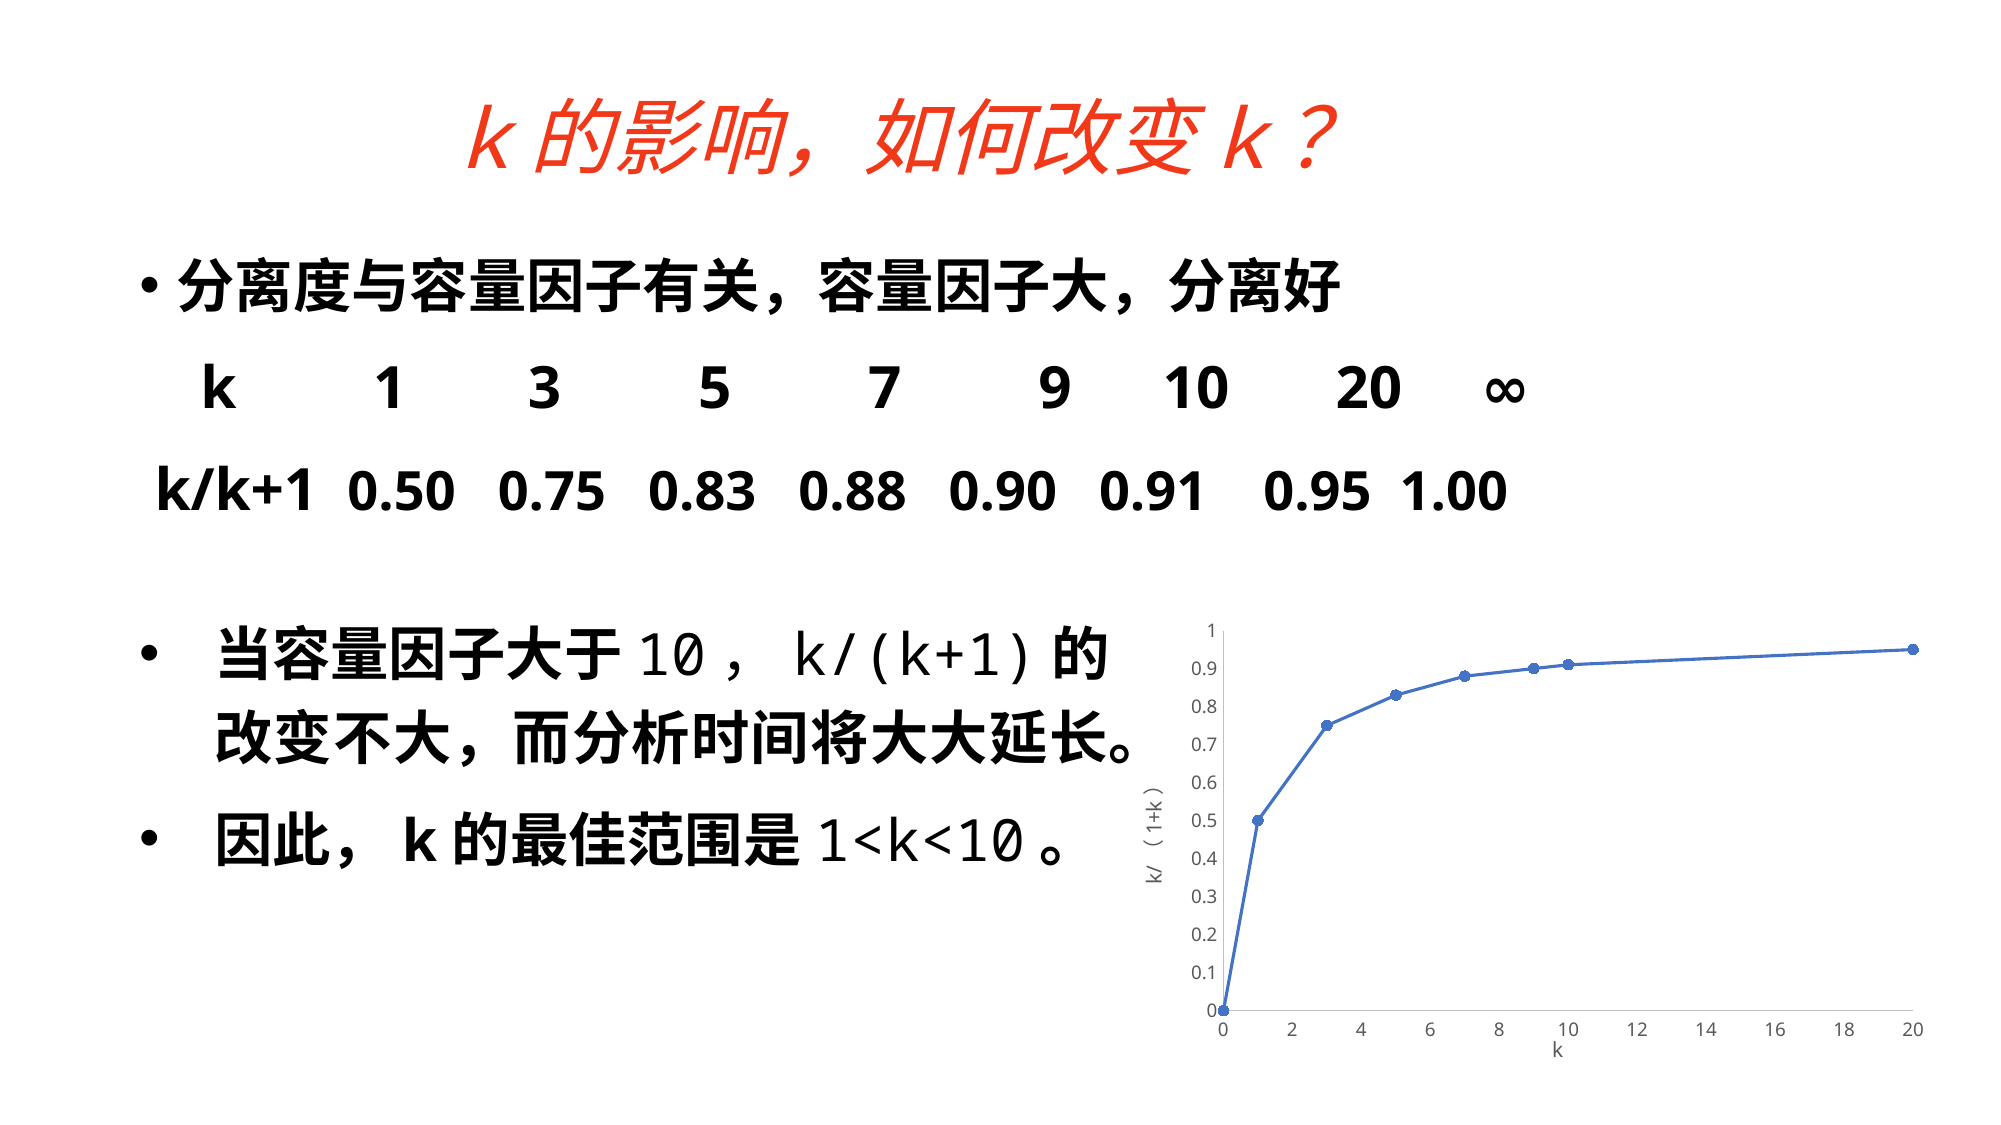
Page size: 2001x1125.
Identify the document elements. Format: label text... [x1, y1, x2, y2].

list 分离度与容量因子有关，容量因子大，分离好 k 1 3 5 7 9 10 20 ∞ k/k+1 0.50 0.75 0.83 0.88 0.90 0.91 0.95 1.00 [124, 227, 1587, 563]
chart [1124, 562, 1962, 1071]
text_box 当容量因子大于10，k/(k+1)的改变不大，而分析时间将大大延长。 因此，k的最佳范围是1<k<10。 [124, 595, 1124, 880]
title k的影响，如何改变k？ [444, 54, 1587, 227]
